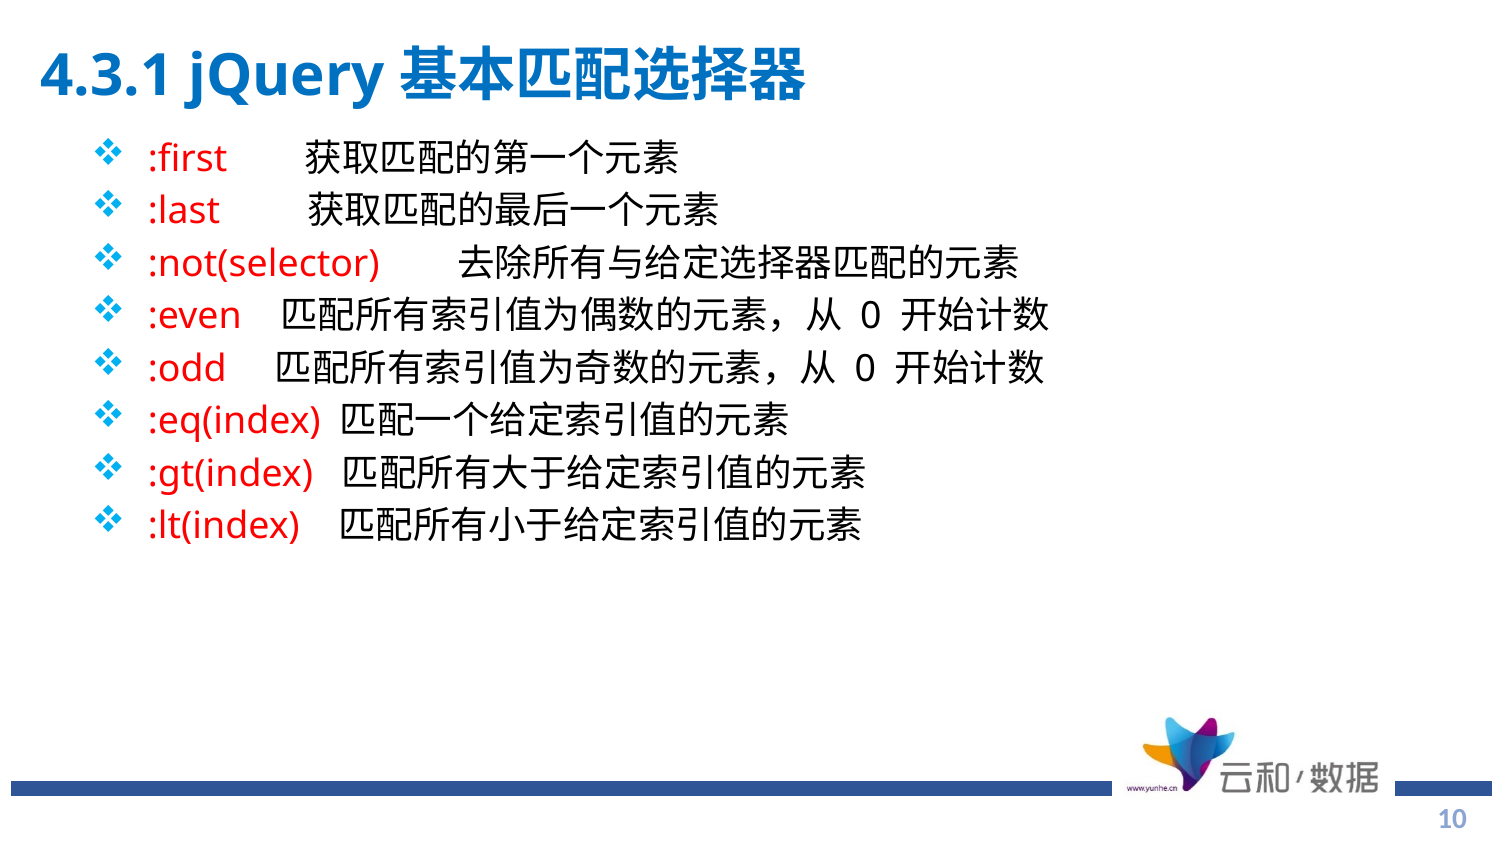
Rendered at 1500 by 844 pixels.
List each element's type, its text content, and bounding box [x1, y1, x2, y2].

title 4.3.1 jQuery基本匹配选择器 [25, 1, 1376, 143]
list :first 获取匹配的第一个元素 :last 获取匹配的最后一个元素 :not(selector) 去除所有与给定选择器匹配的元素 :even 匹配所有索引值为偶数的元素，从 0 开始计数 :odd 匹配所有索引值为奇数的元素，从 0 开始计数 :eq(index) 匹配一个给定索引值的元素 :gt(index) 匹配所有大于给定索引值的元素 :lt(index) 匹配所有小于给定索引值的元素 [76, 126, 1313, 626]
picture [1112, 710, 1395, 814]
slide_number 10 [1131, 794, 1482, 840]
